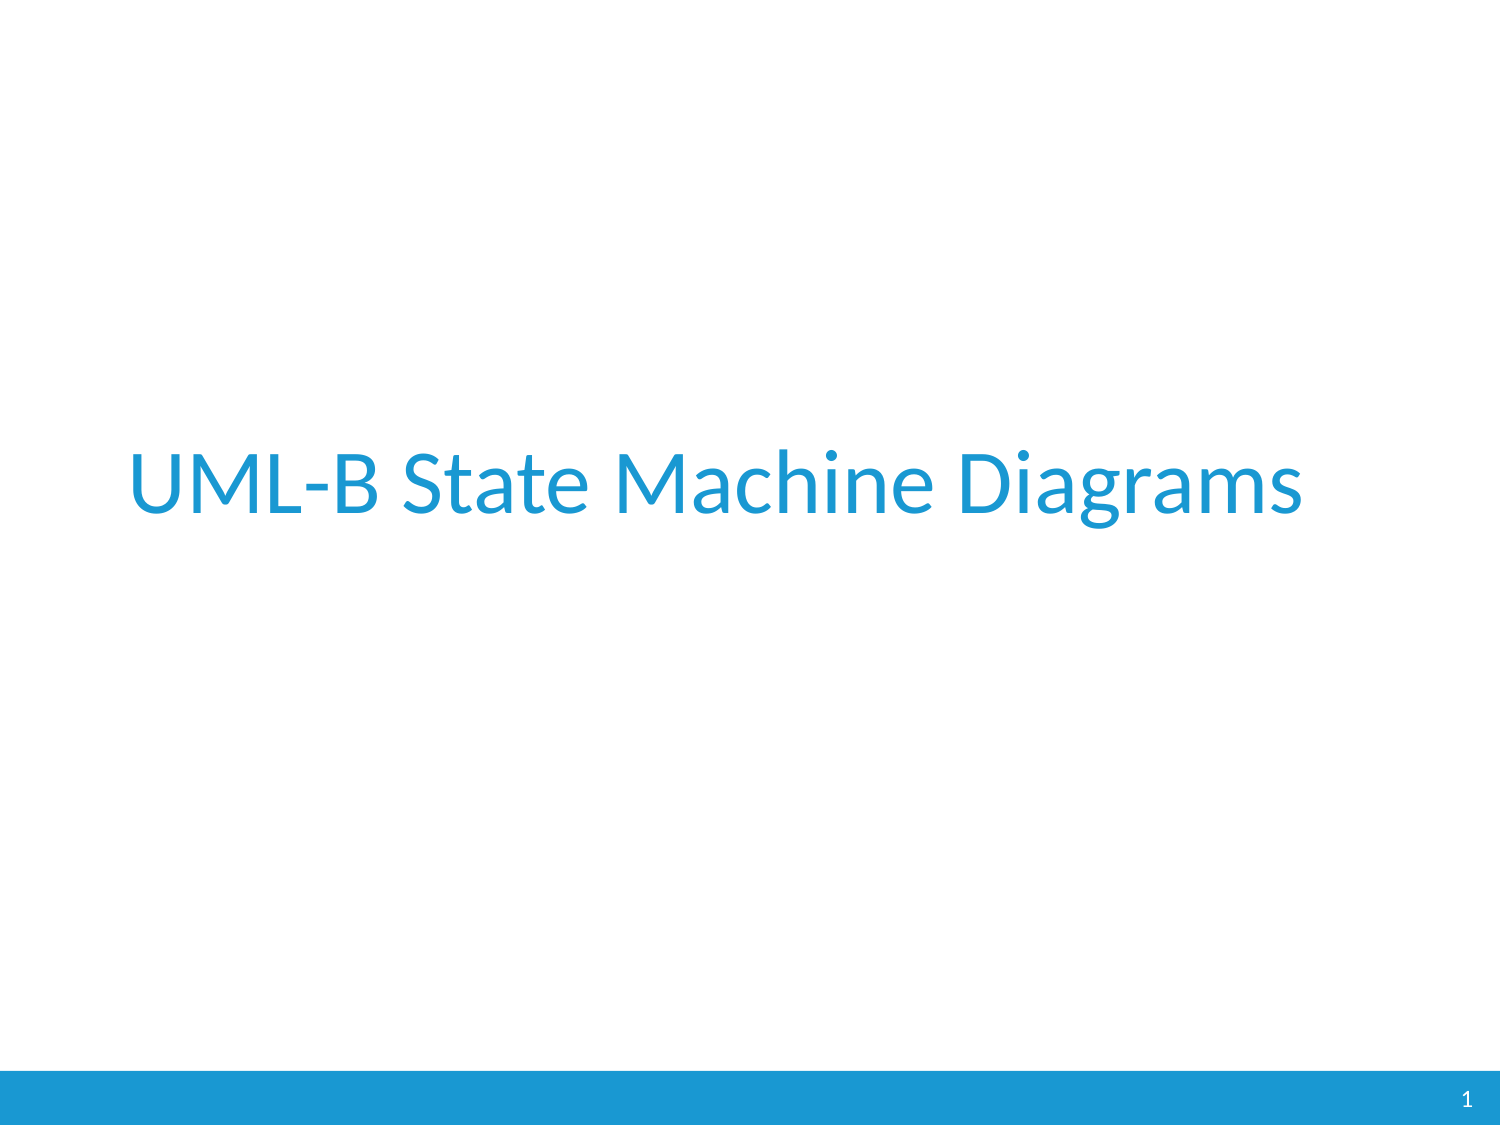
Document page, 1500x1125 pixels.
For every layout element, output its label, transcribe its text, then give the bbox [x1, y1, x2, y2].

title UML-B State Machine Diagrams [112, 311, 1388, 553]
